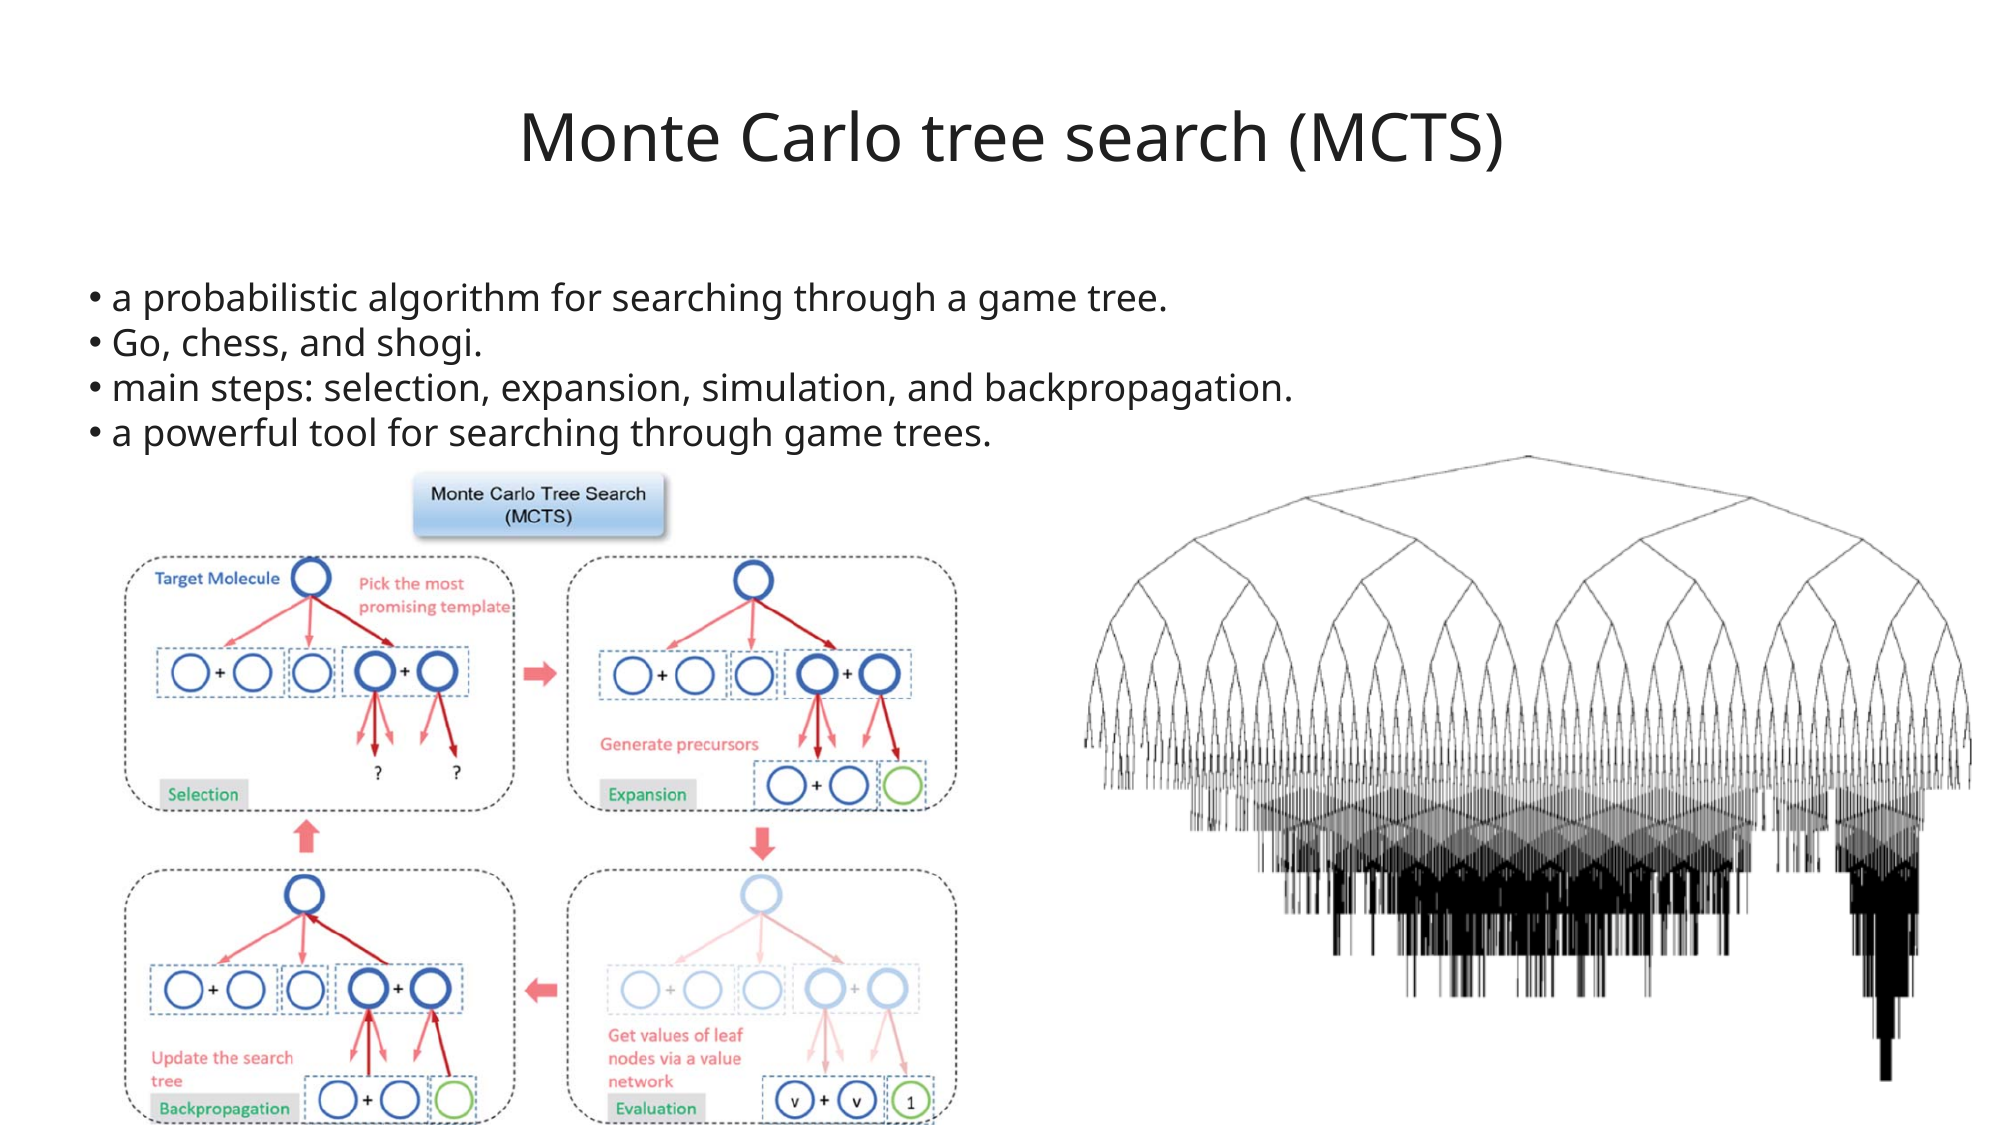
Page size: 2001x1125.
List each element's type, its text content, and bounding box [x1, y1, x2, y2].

picture [1046, 433, 2000, 1106]
text_box a probabilistic algorithm for searching through a game tree. Go, chess, and shogi. main steps: selection, expansion, simulation, and backpropagation. a powerful tool for searching through game trees. [74, 266, 1871, 462]
text_box Monte Carlo tree search (MCTS) [503, 87, 1538, 182]
picture [55, 463, 1000, 1125]
